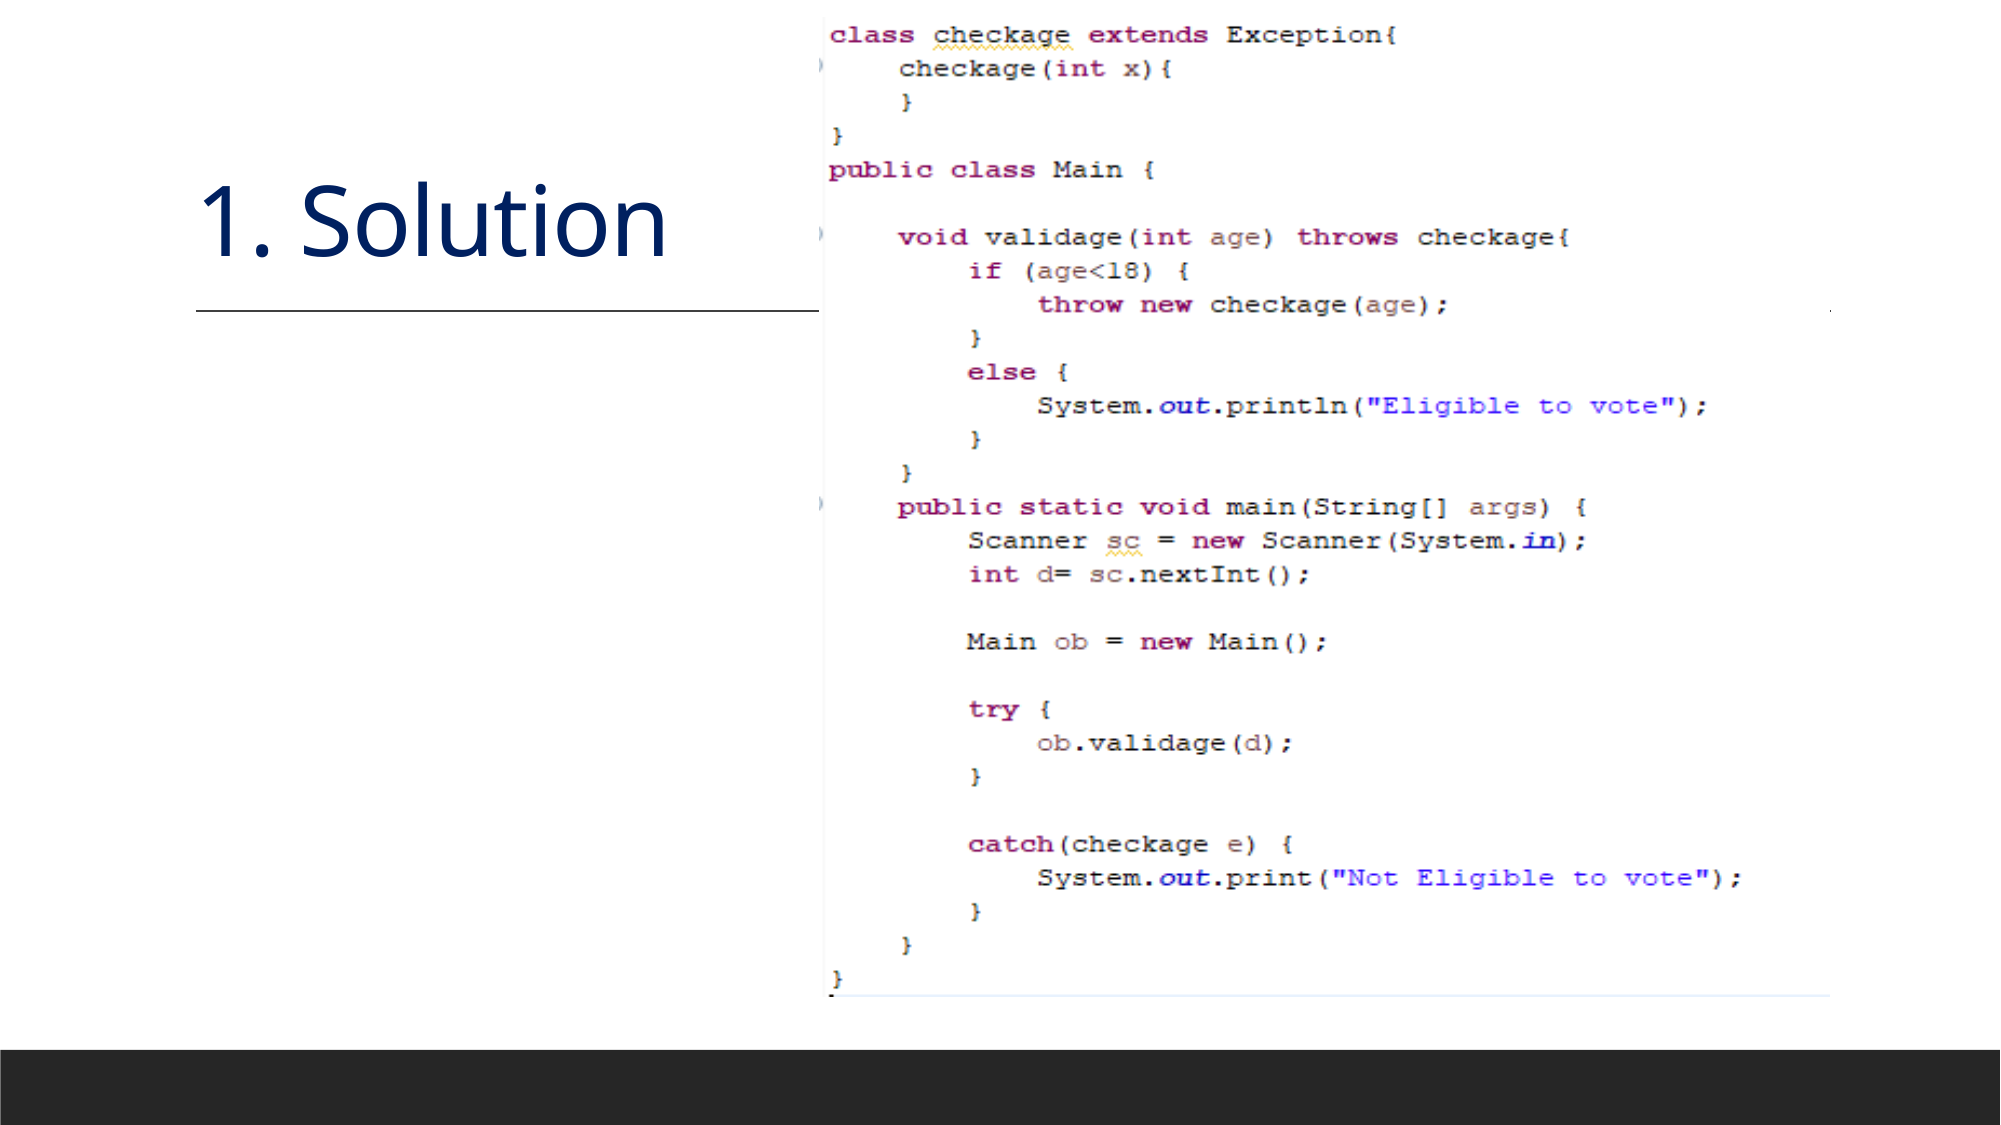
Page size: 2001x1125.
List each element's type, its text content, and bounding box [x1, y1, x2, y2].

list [819, 16, 1831, 998]
title 1. Solution [180, 47, 816, 285]
